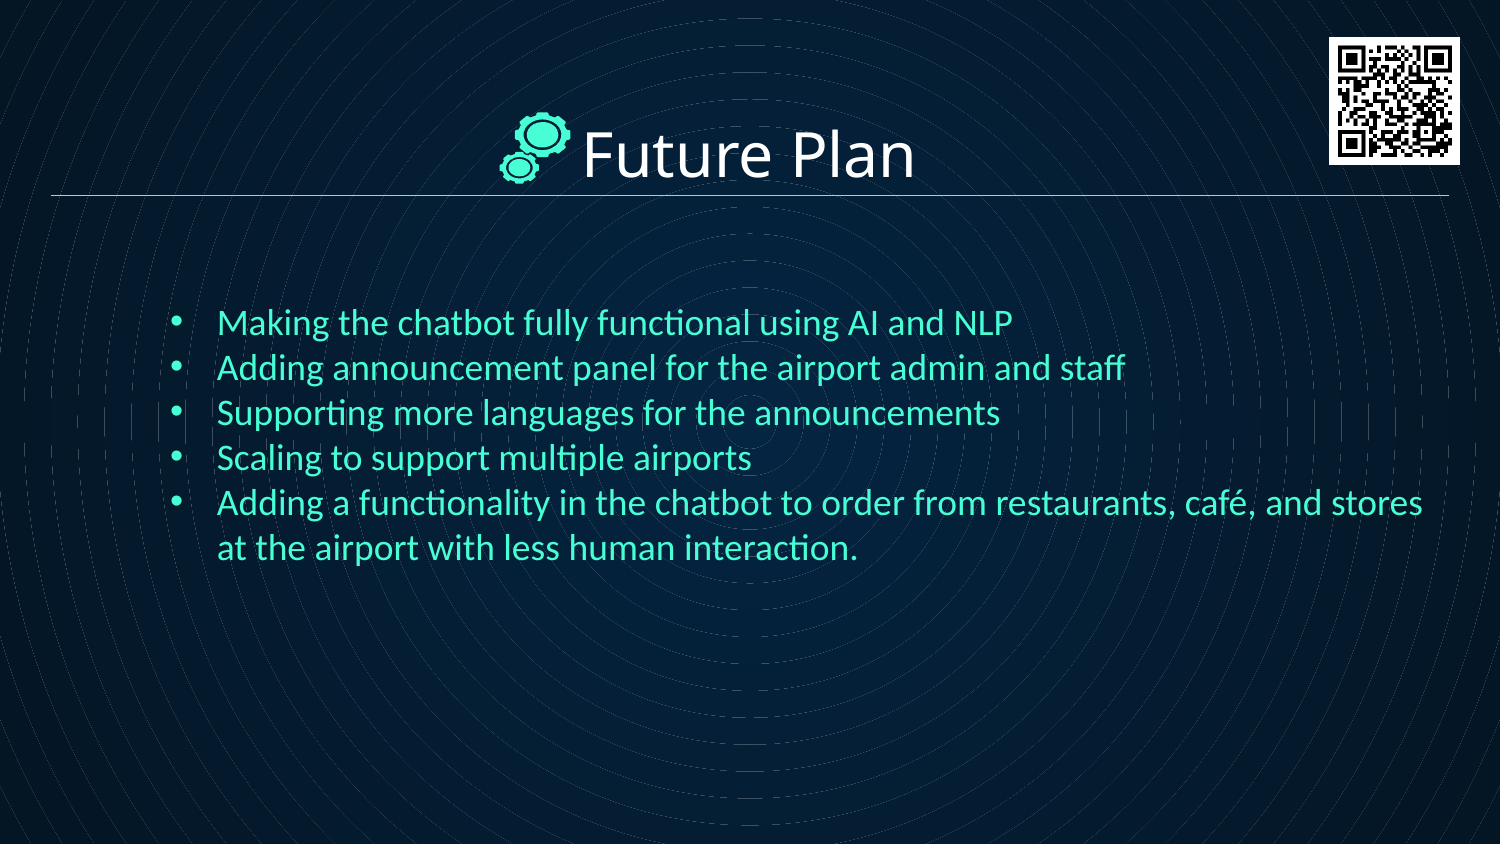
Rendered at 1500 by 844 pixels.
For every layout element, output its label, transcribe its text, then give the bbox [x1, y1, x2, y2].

title Future Plan [51, 202, 1449, 206]
subtitle [65, 244, 1464, 768]
picture [1329, 37, 1460, 165]
text_box [725, 396, 775, 447]
title Future Plan [51, 105, 1449, 195]
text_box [499, 112, 571, 184]
text_box Making the chatbot fully functional using AI and NLP Adding announcement panel for the airport admin and staff Supporting more languages for the announcements Scaling to support multiple airports Adding a functionality in the chatbot to order from restaurants, café, and stores at the airport with less human interaction. [136, 253, 1464, 838]
